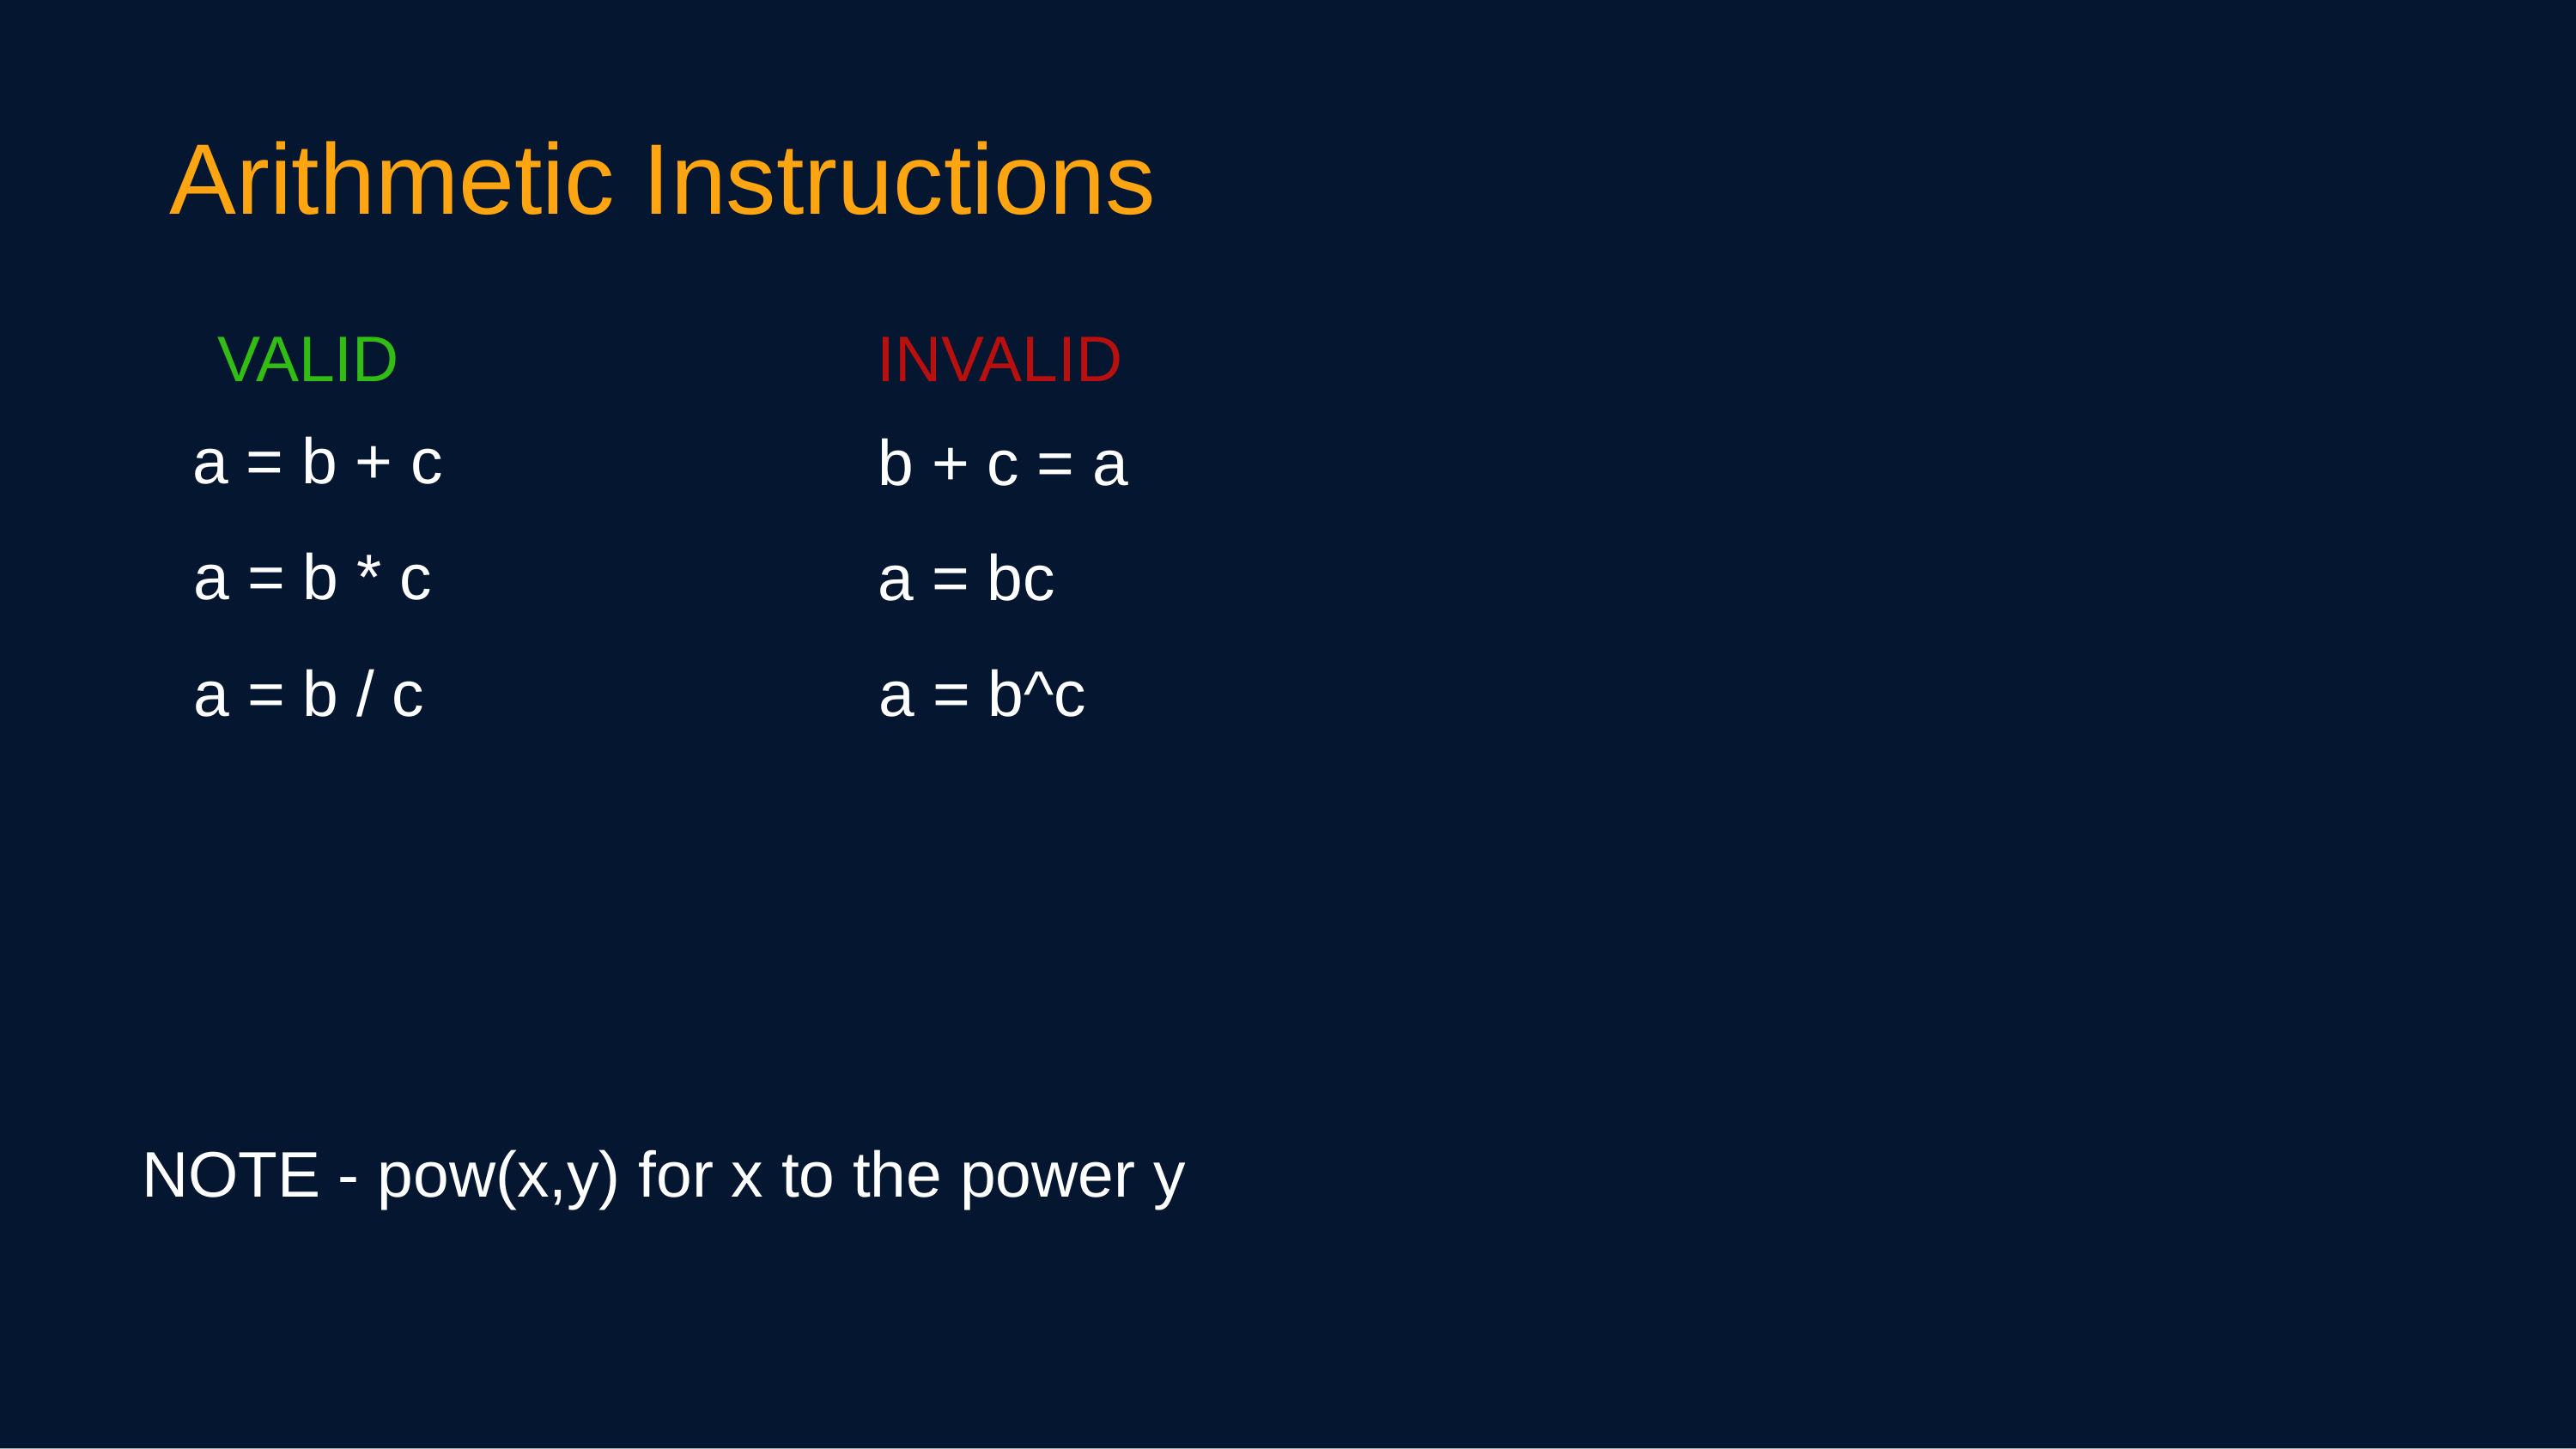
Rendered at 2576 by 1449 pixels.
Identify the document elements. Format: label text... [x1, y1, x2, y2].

text_box Arithmetic Instructions [169, 113, 1157, 234]
text_box [0, 0, 2576, 1449]
text_box a = b^c [878, 652, 1086, 730]
text_box NOTE - pow(x,y) for x to the power y [142, 1132, 1187, 1210]
text_box a = b + c [192, 419, 217, 497]
text_box VALID INVALID b + c = a a = bc [217, 317, 1129, 615]
text_box a = b * c a = b / c [193, 535, 432, 730]
